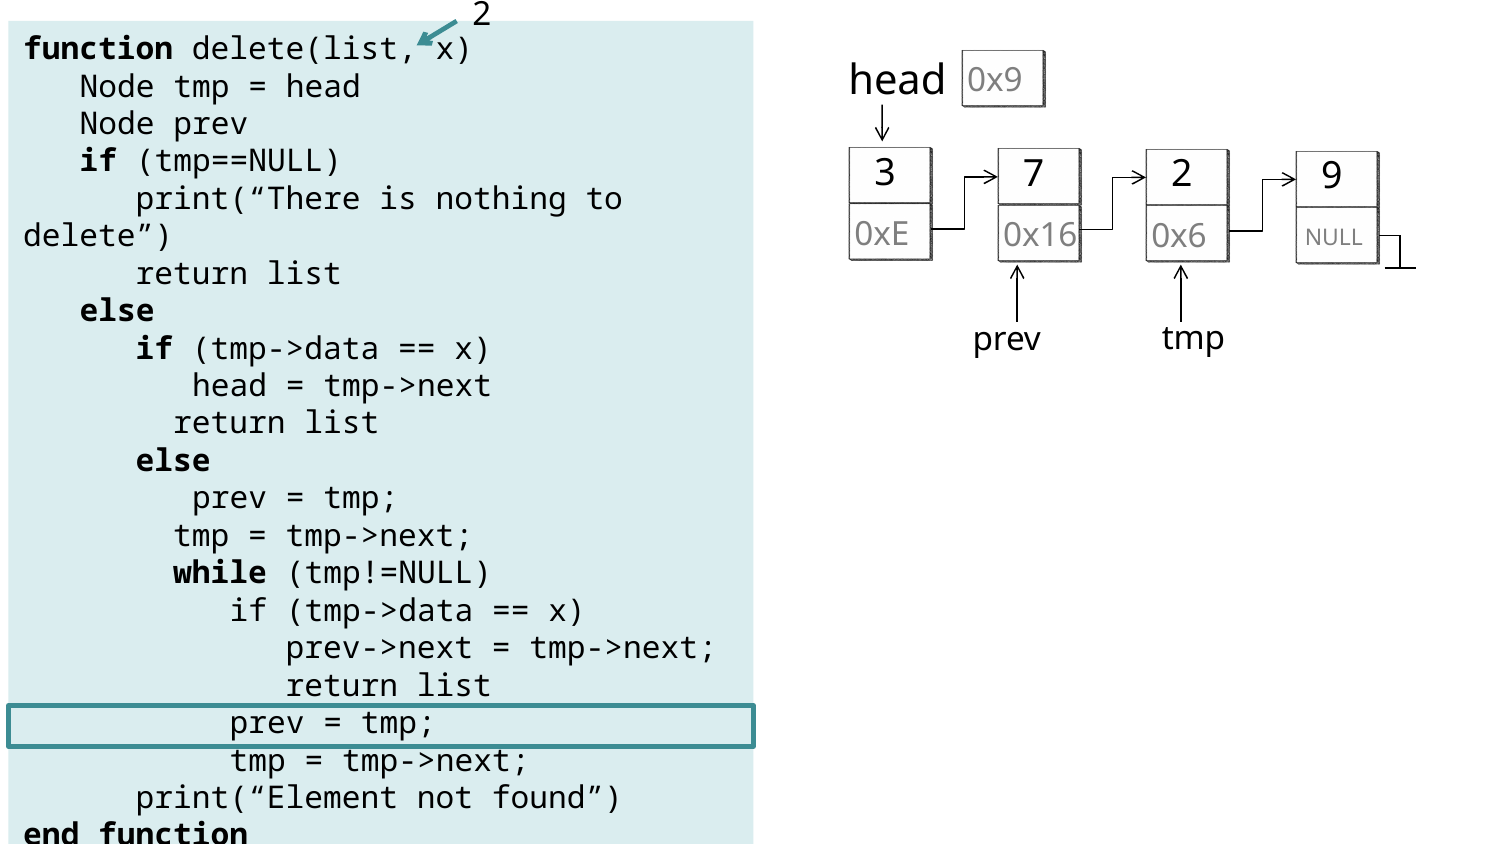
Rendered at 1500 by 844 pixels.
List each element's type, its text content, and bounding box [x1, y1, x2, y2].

picture [857, 125, 924, 283]
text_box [930, 176, 999, 230]
picture [1154, 127, 1220, 284]
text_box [1078, 177, 1147, 230]
text_box head [833, 45, 965, 118]
text_box function delete(list, x) Node tmp = head Node prev if (tmp==NULL) print(“There is nothing to delete”) return list else if (tmp->data == x) head = tmp->next return list else prev = tmp; tmp = tmp->next; while (tmp!=NULL) if (tmp->data == x) prev->next = tmp->next; return list prev = tmp; tmp = tmp->next; print(“Element not found”) end function [8, 20, 754, 705]
text_box [8, 705, 754, 747]
picture [1304, 129, 1371, 286]
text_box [416, 20, 457, 46]
text_box 2 [457, 0, 512, 58]
text_box prev [957, 309, 1077, 382]
text_box tmp [1146, 308, 1250, 382]
text_box function delete(list, x) Node tmp = head Node prev if (tmp==NULL) print(“There is nothing to delete”) return list else if (tmp->data == x) head = tmp->next return list else prev = tmp; tmp = tmp->next; while (tmp!=NULL) if (tmp->data == x) prev->next = tmp->next; return list prev = tmp; tmp = tmp->next; print(“Element not found”) end function [8, 747, 754, 844]
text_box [1228, 179, 1297, 232]
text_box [1375, 235, 1416, 269]
picture [970, 28, 1072, 284]
